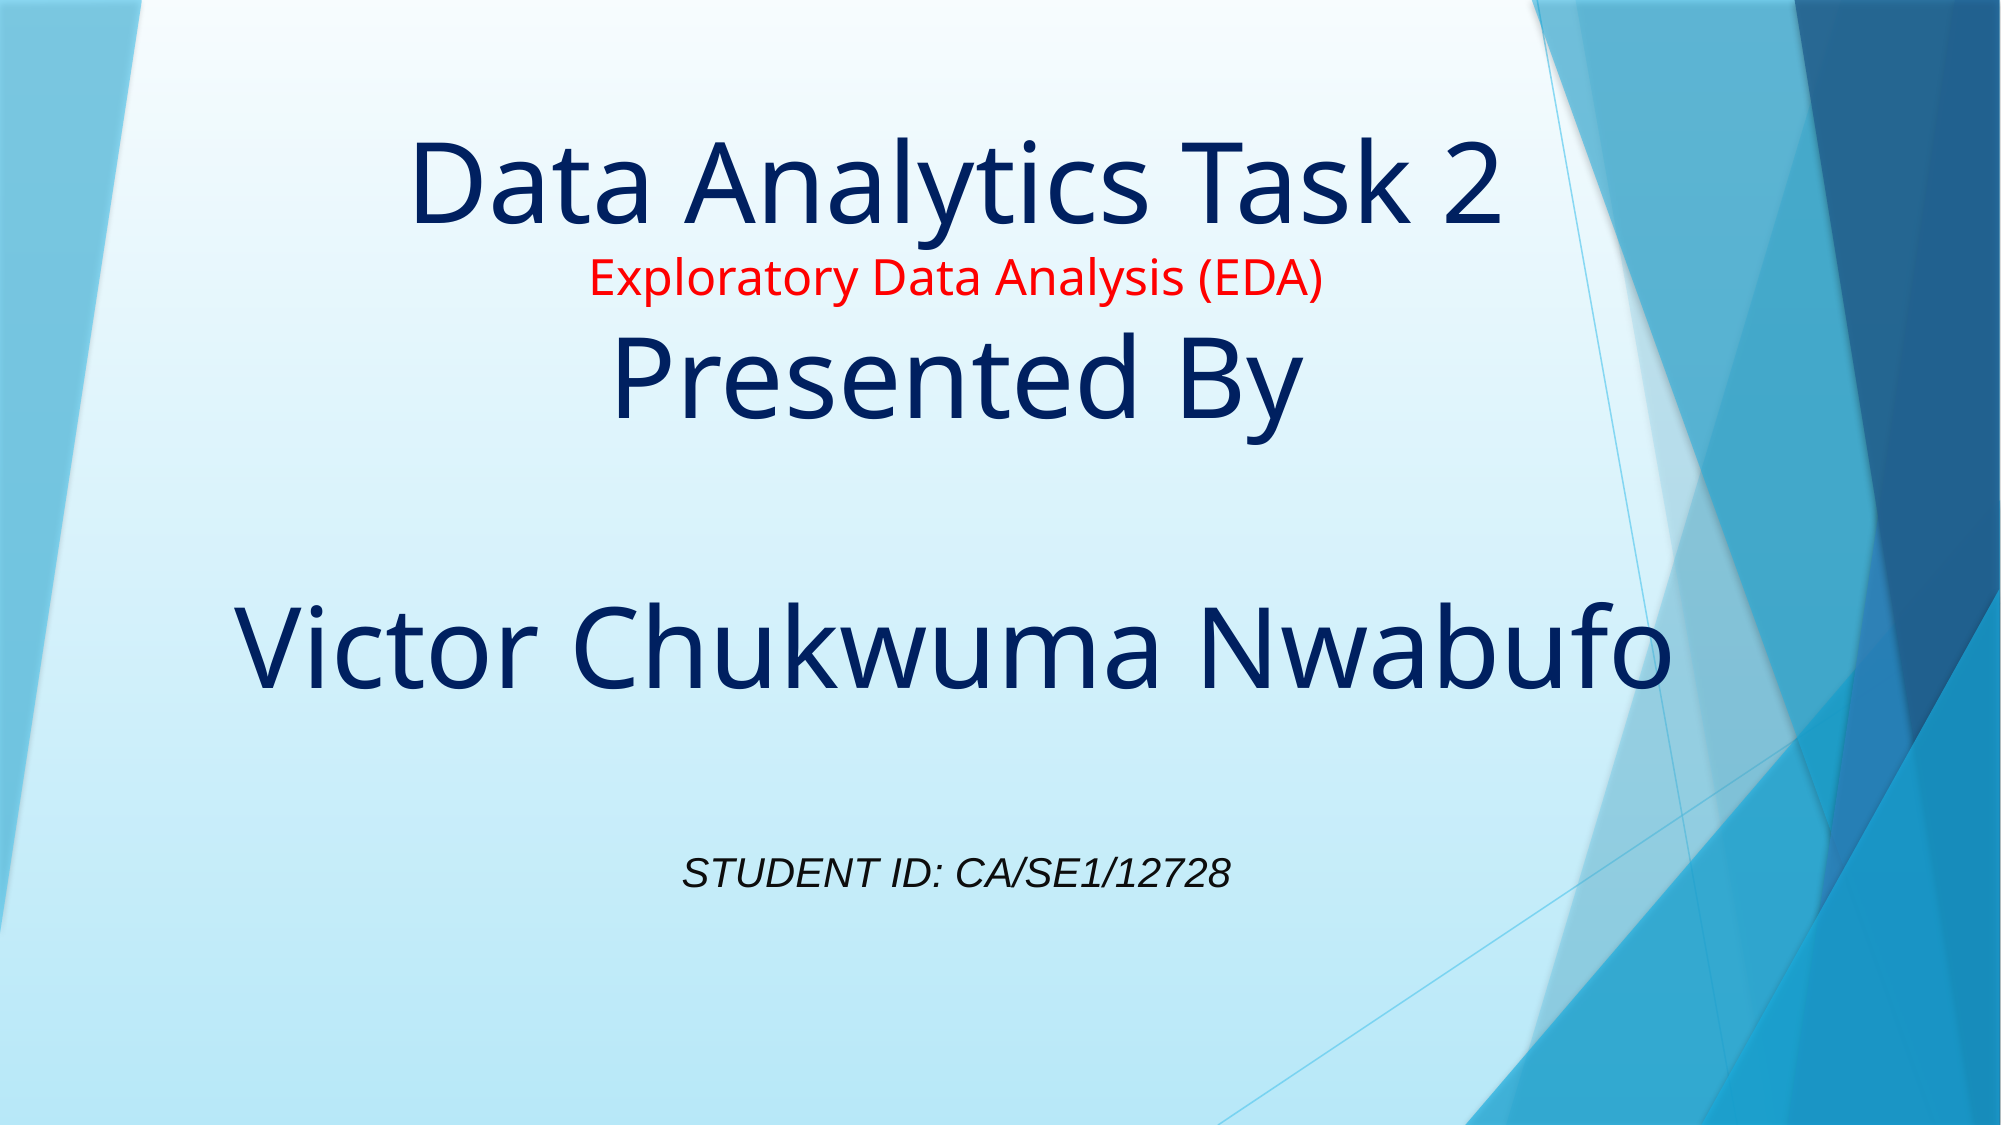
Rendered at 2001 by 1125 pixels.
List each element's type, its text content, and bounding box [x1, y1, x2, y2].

title Data Analytics Task 2 Exploratory Data Analysis (EDA) Presented By Victor Chukwuma Nwabufo STUDENT ID: CA/SE1/12728 [214, 929, 1699, 1125]
